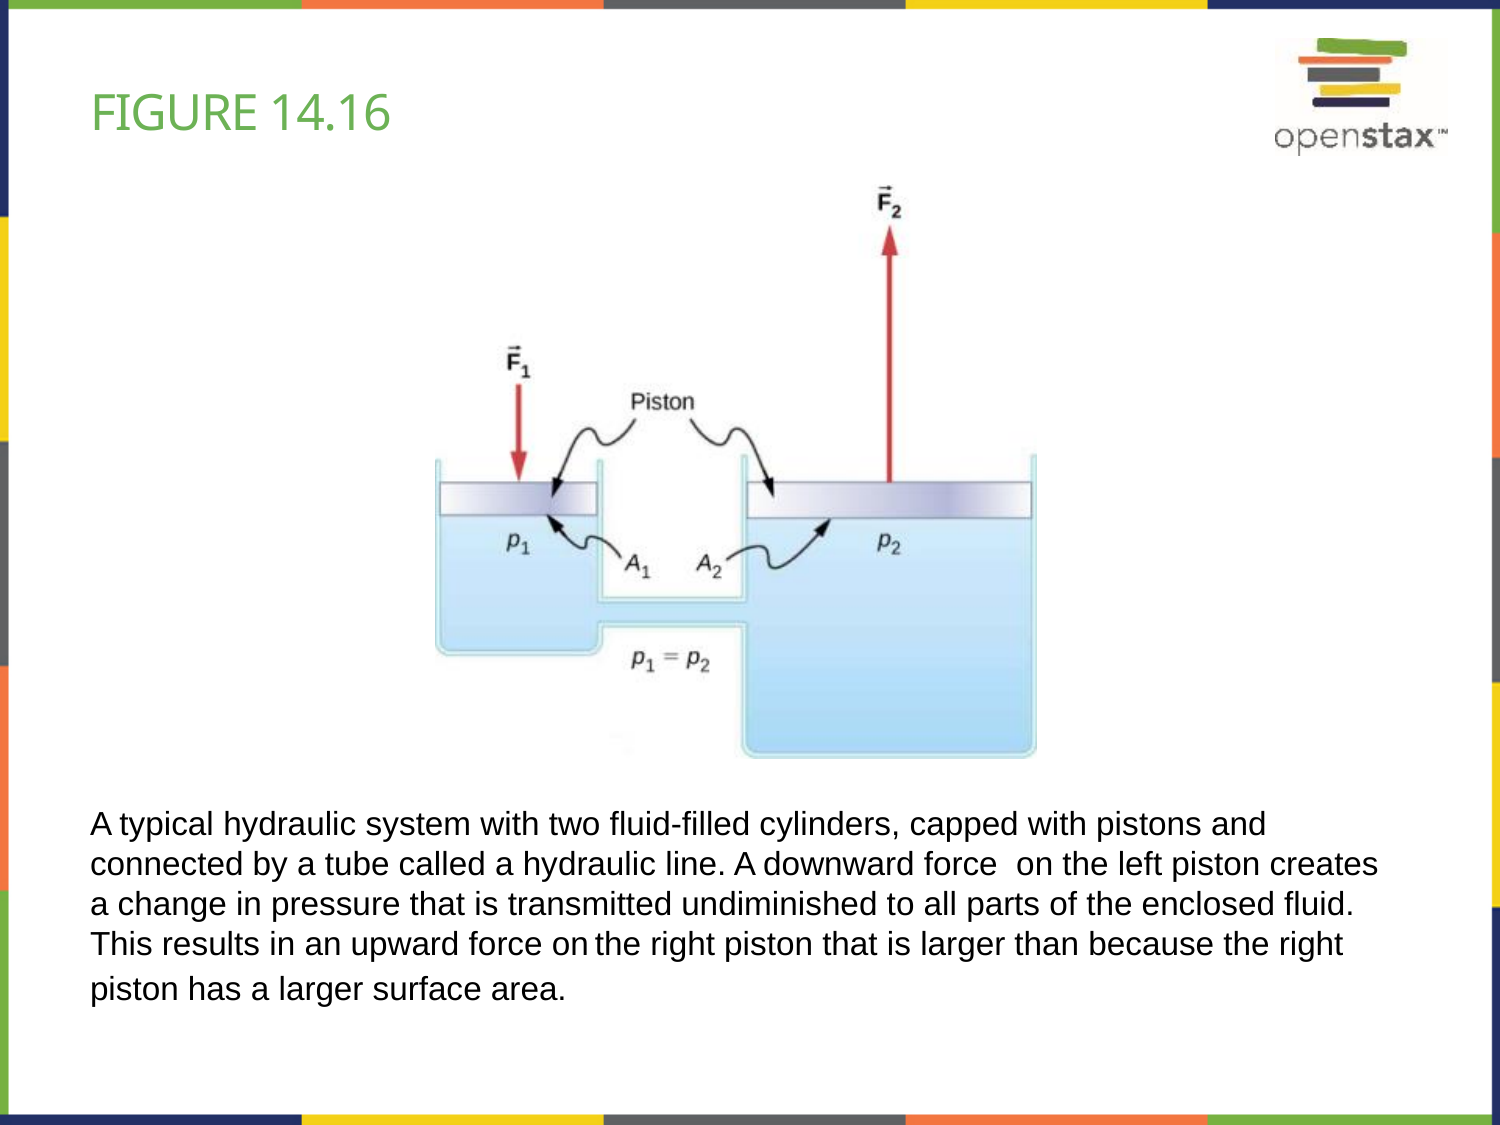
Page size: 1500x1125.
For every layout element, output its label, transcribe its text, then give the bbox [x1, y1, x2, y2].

picture [0, 0, 1500, 1125]
title Figure 14.16 [75, 39, 1274, 148]
